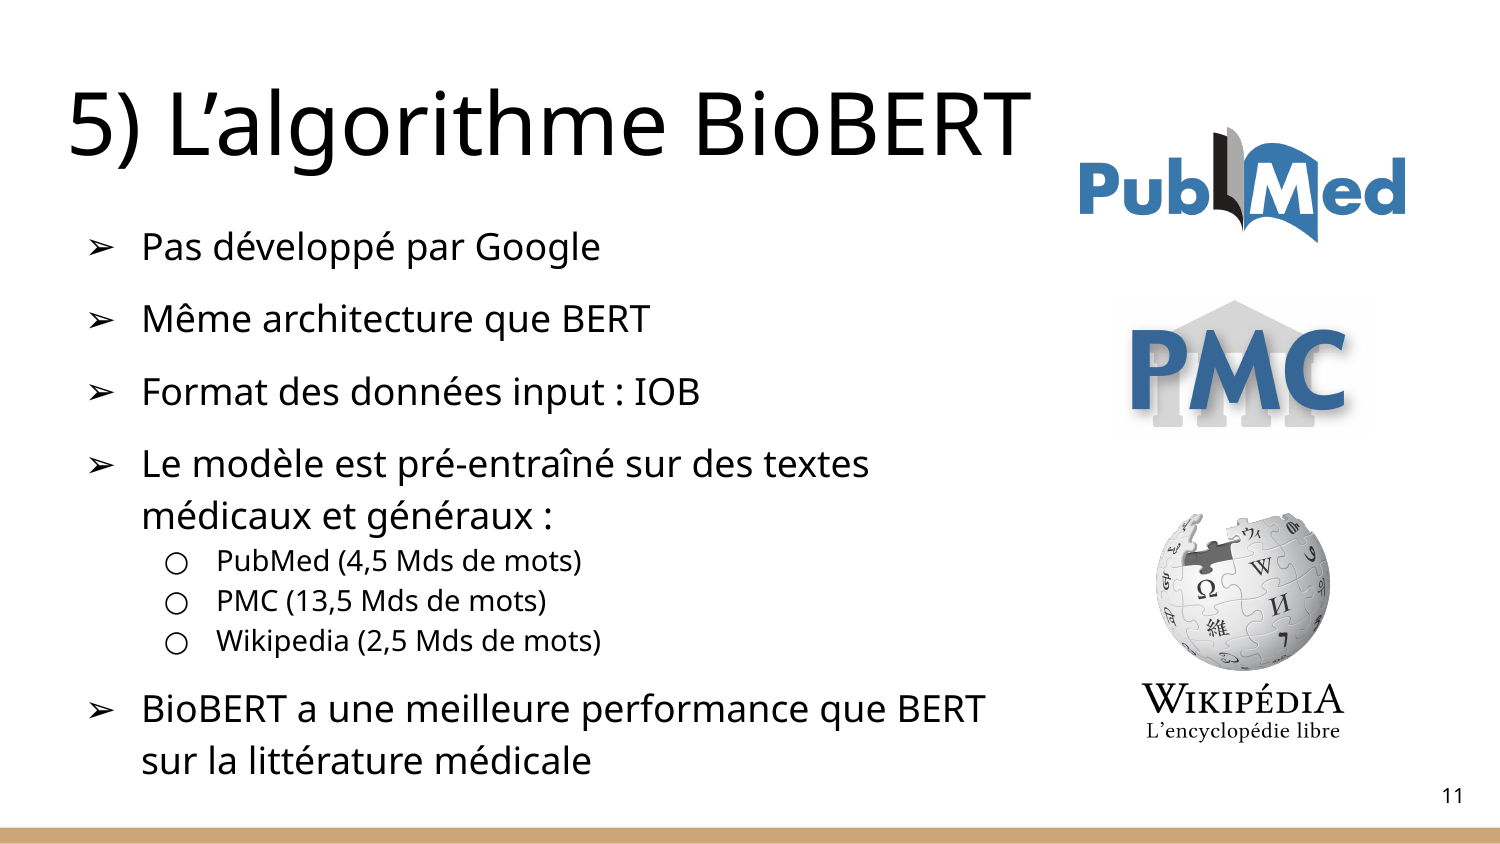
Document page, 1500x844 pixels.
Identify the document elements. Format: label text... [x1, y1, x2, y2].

picture [1127, 486, 1358, 751]
slide_number ‹#› [1389, 764, 1480, 830]
list Pas développé par Google Même architecture que BERT Format des données input : IOB Le modèle est pré-entraîné sur des textes médicaux et généraux : PubMed (4,5 Mds de mots) PMC (13,5 Mds de mots) Wikipedia (2,5 Mds de mots) BioBERT a une meilleure performance que BERT sur la littérature médicale [51, 200, 1038, 752]
title 5) L’algorithme BioBERT [51, 51, 1449, 189]
picture [1080, 127, 1405, 244]
picture [1112, 296, 1373, 434]
